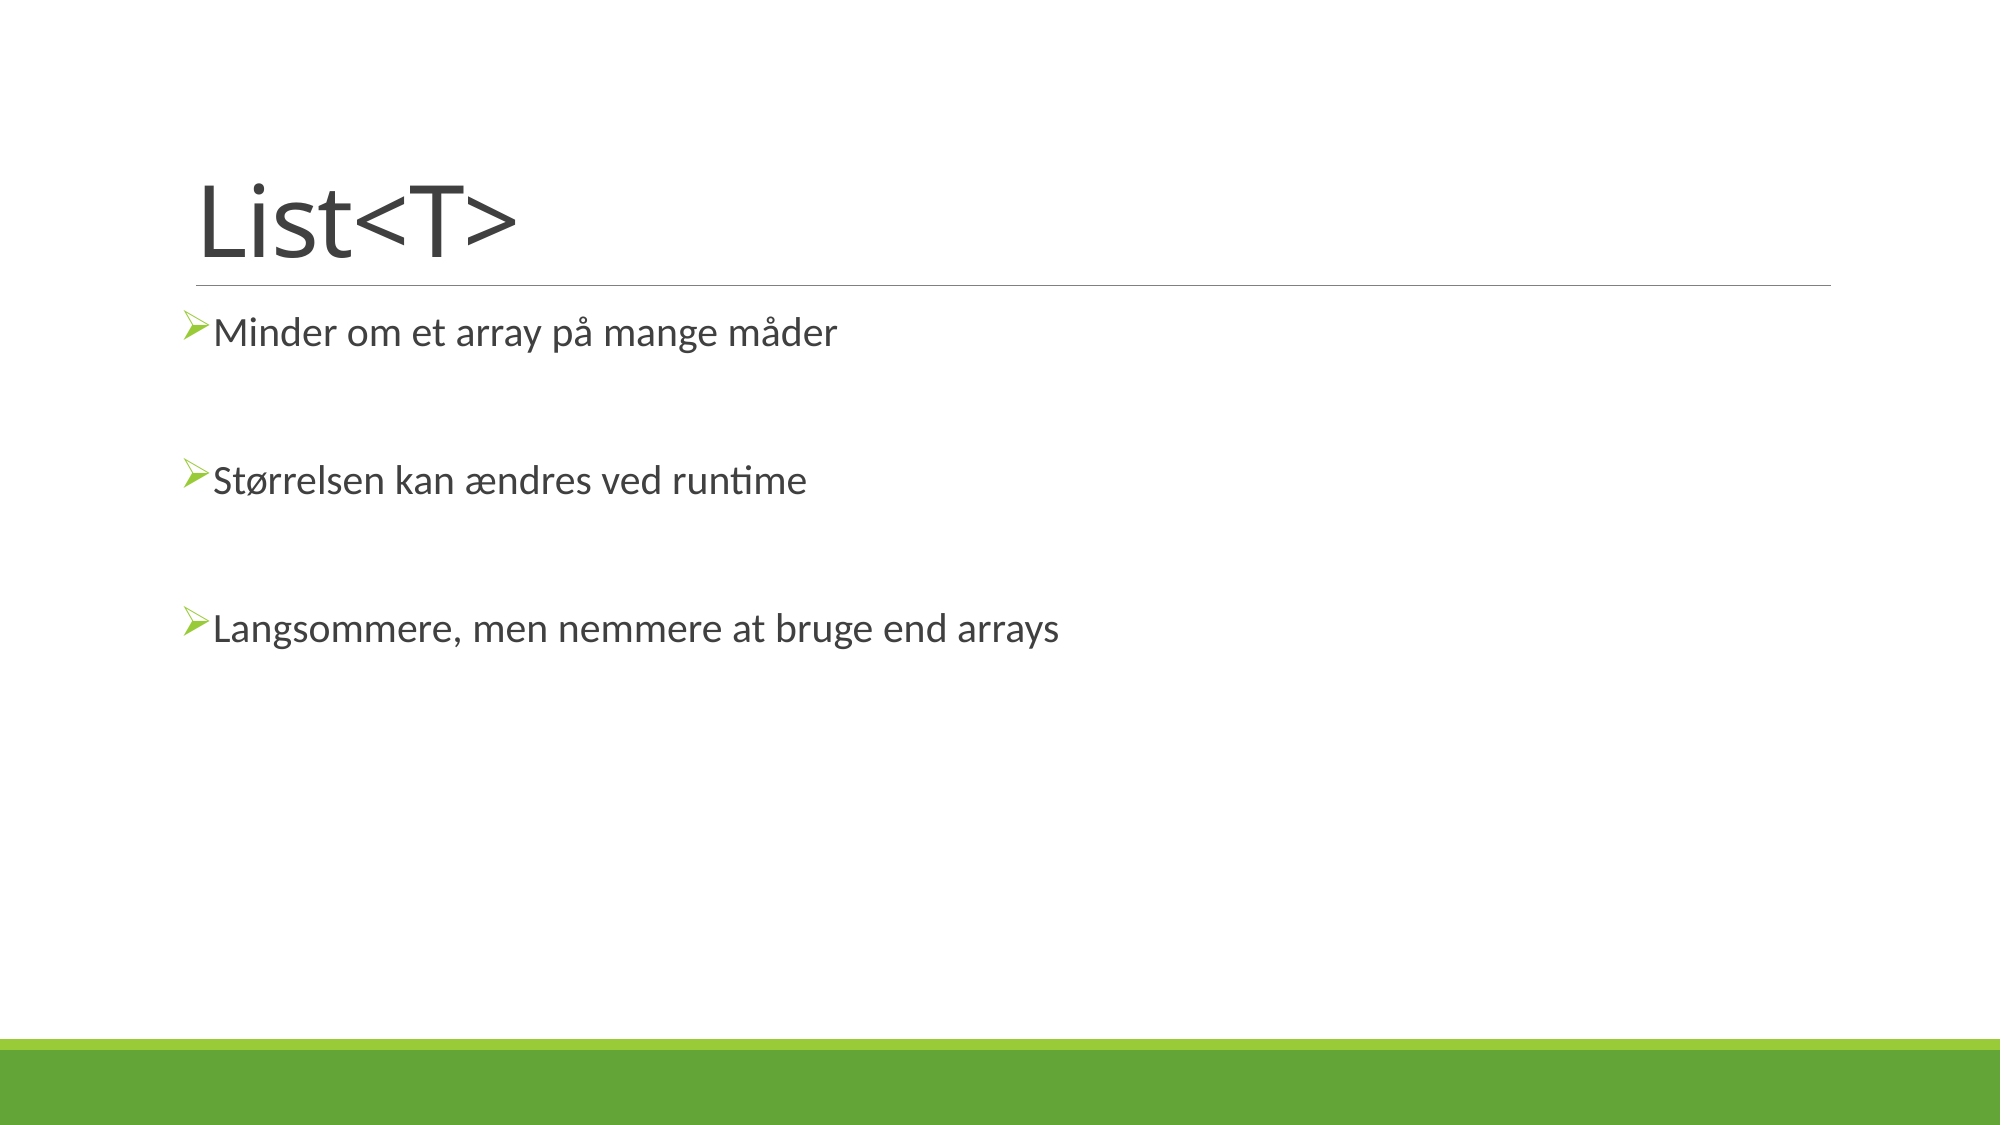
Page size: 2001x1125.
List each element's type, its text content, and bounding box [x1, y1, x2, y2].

title List<T> [180, 47, 1830, 285]
list Minder om et array på mange måder Størrelsen kan ændres ved runtime Langsommere, men nemmere at bruge end arrays [180, 302, 1830, 963]
